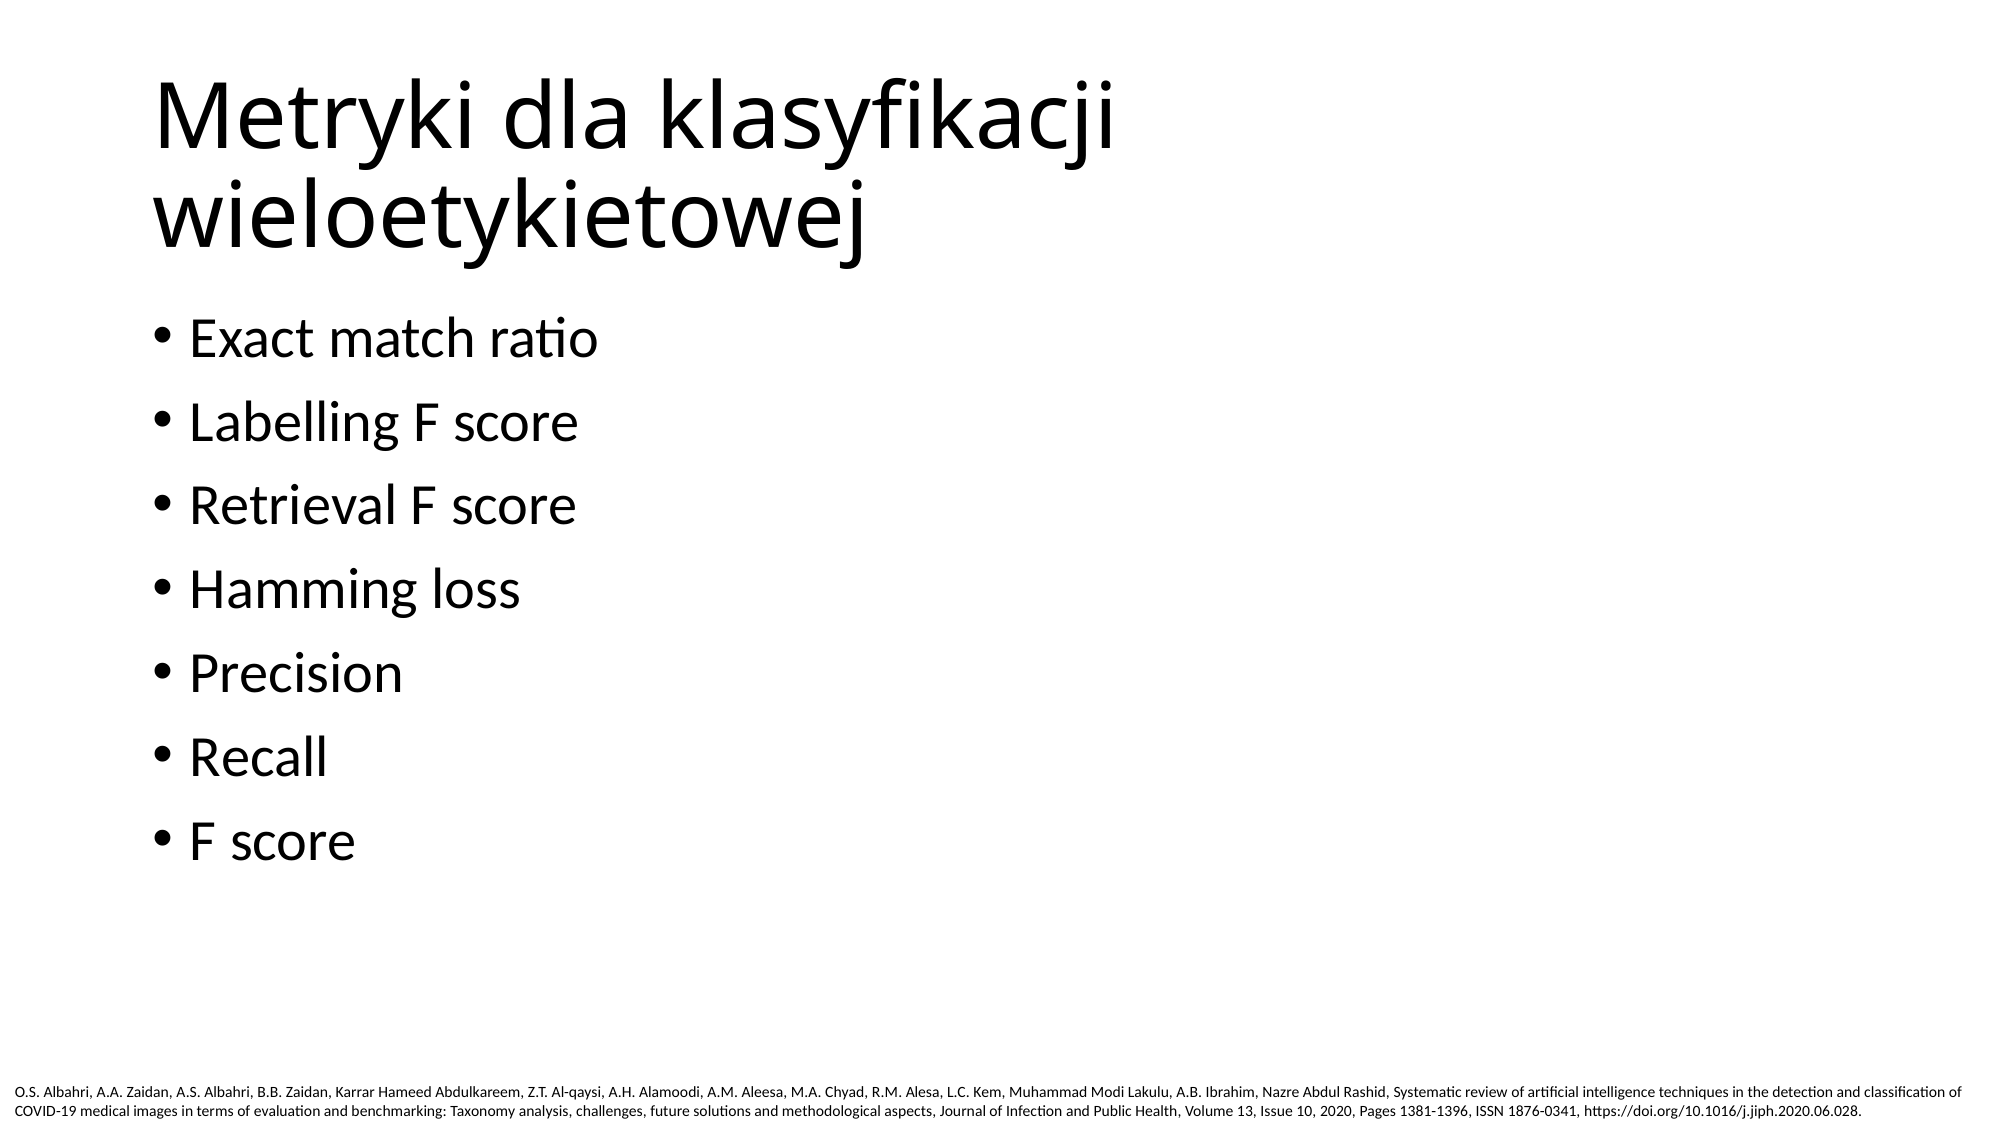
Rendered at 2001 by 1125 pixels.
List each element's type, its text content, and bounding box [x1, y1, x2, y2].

list Exact match ratio Labelling F score Retrieval F score Hamming loss Precision Recall F score [137, 299, 1863, 1014]
title Metryki dla klasyfikacji wieloetykietowej [137, 59, 1863, 278]
text_box O.S. Albahri, A.A. Zaidan, A.S. Albahri, B.B. Zaidan, Karrar Hameed Abdulkareem, Z.T. Al-qaysi, A.H. Alamoodi, A.M. Aleesa, M.A. Chyad, R.M. Alesa, L.C. Kem, Muhammad Modi Lakulu, A.B. Ibrahim, Nazre Abdul Rashid, Systematic review of artificial intelligence techniques in the detection and classification of COVID-19 medical images in terms of evaluation and benchmarking: Taxonomy analysis, challenges, future solutions and methodological aspects, Journal of Infection and Public Health, Volume 13, Issue 10, 2020, Pages 1381-1396, ISSN 1876-0341, https://doi.org/10.1016/j.jiph.2020.06.028. [0, 1074, 2000, 1125]
